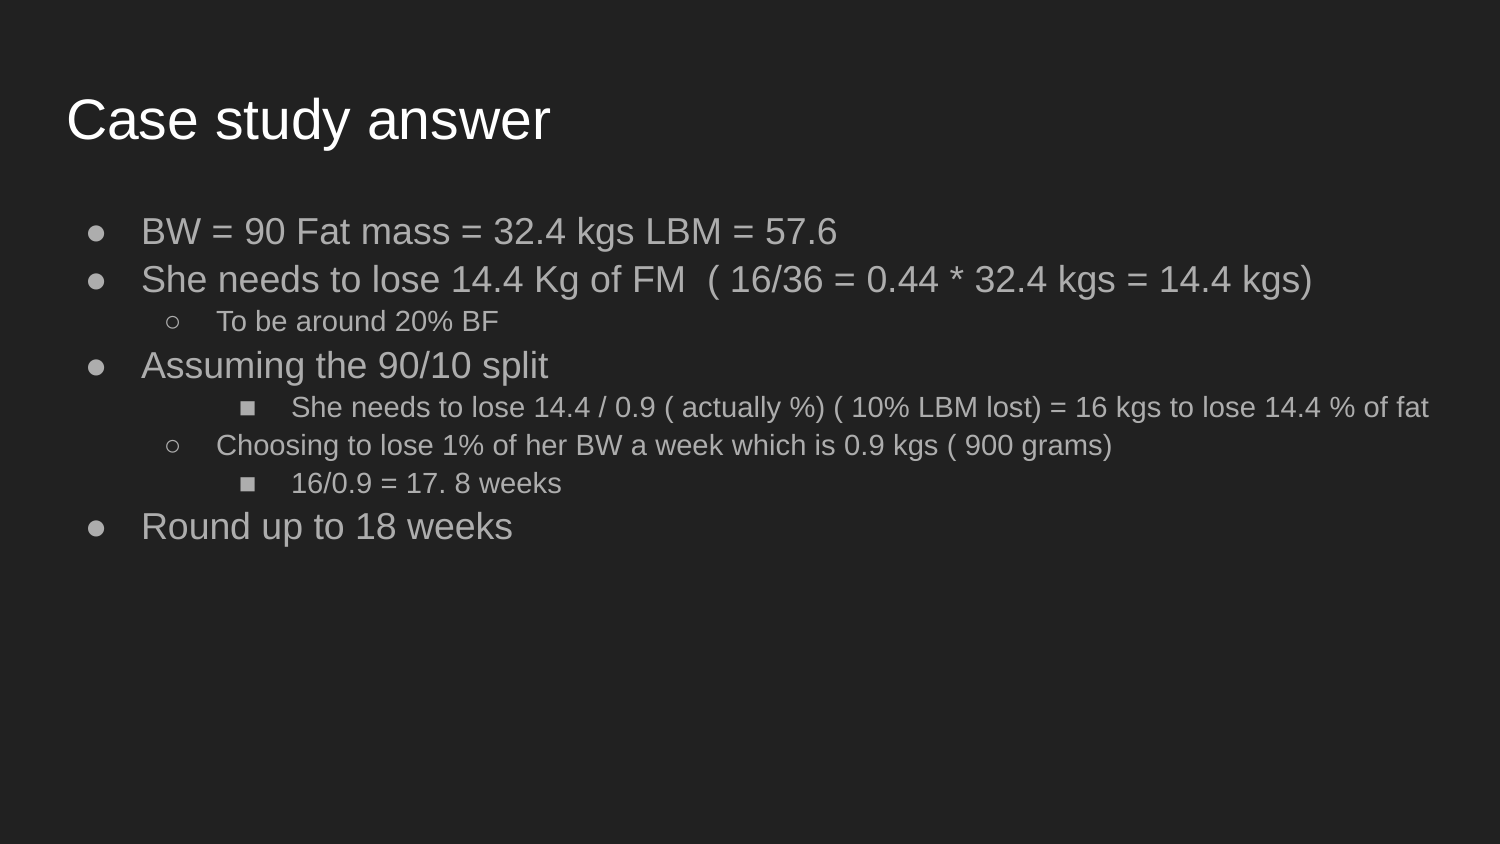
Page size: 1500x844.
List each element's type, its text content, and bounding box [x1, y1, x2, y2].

title Case study answer [51, 72, 1449, 167]
list BW = 90 Fat mass = 32.4 kgs LBM = 57.6 She needs to lose 14.4 Kg of FM ( 16/36 = 0.44 * 32.4 kgs = 14.4 kgs) To be around 20% BF Assuming the 90/10 split She needs to lose 14.4 / 0.9 ( actually %) ( 10% LBM lost) = 16 kgs to lose 14.4 % of fat Choosing to lose 1% of her BW a week which is 0.9 kgs ( 900 grams) 16/0.9 = 17. 8 weeks Round up to 18 weeks [51, 189, 1449, 750]
